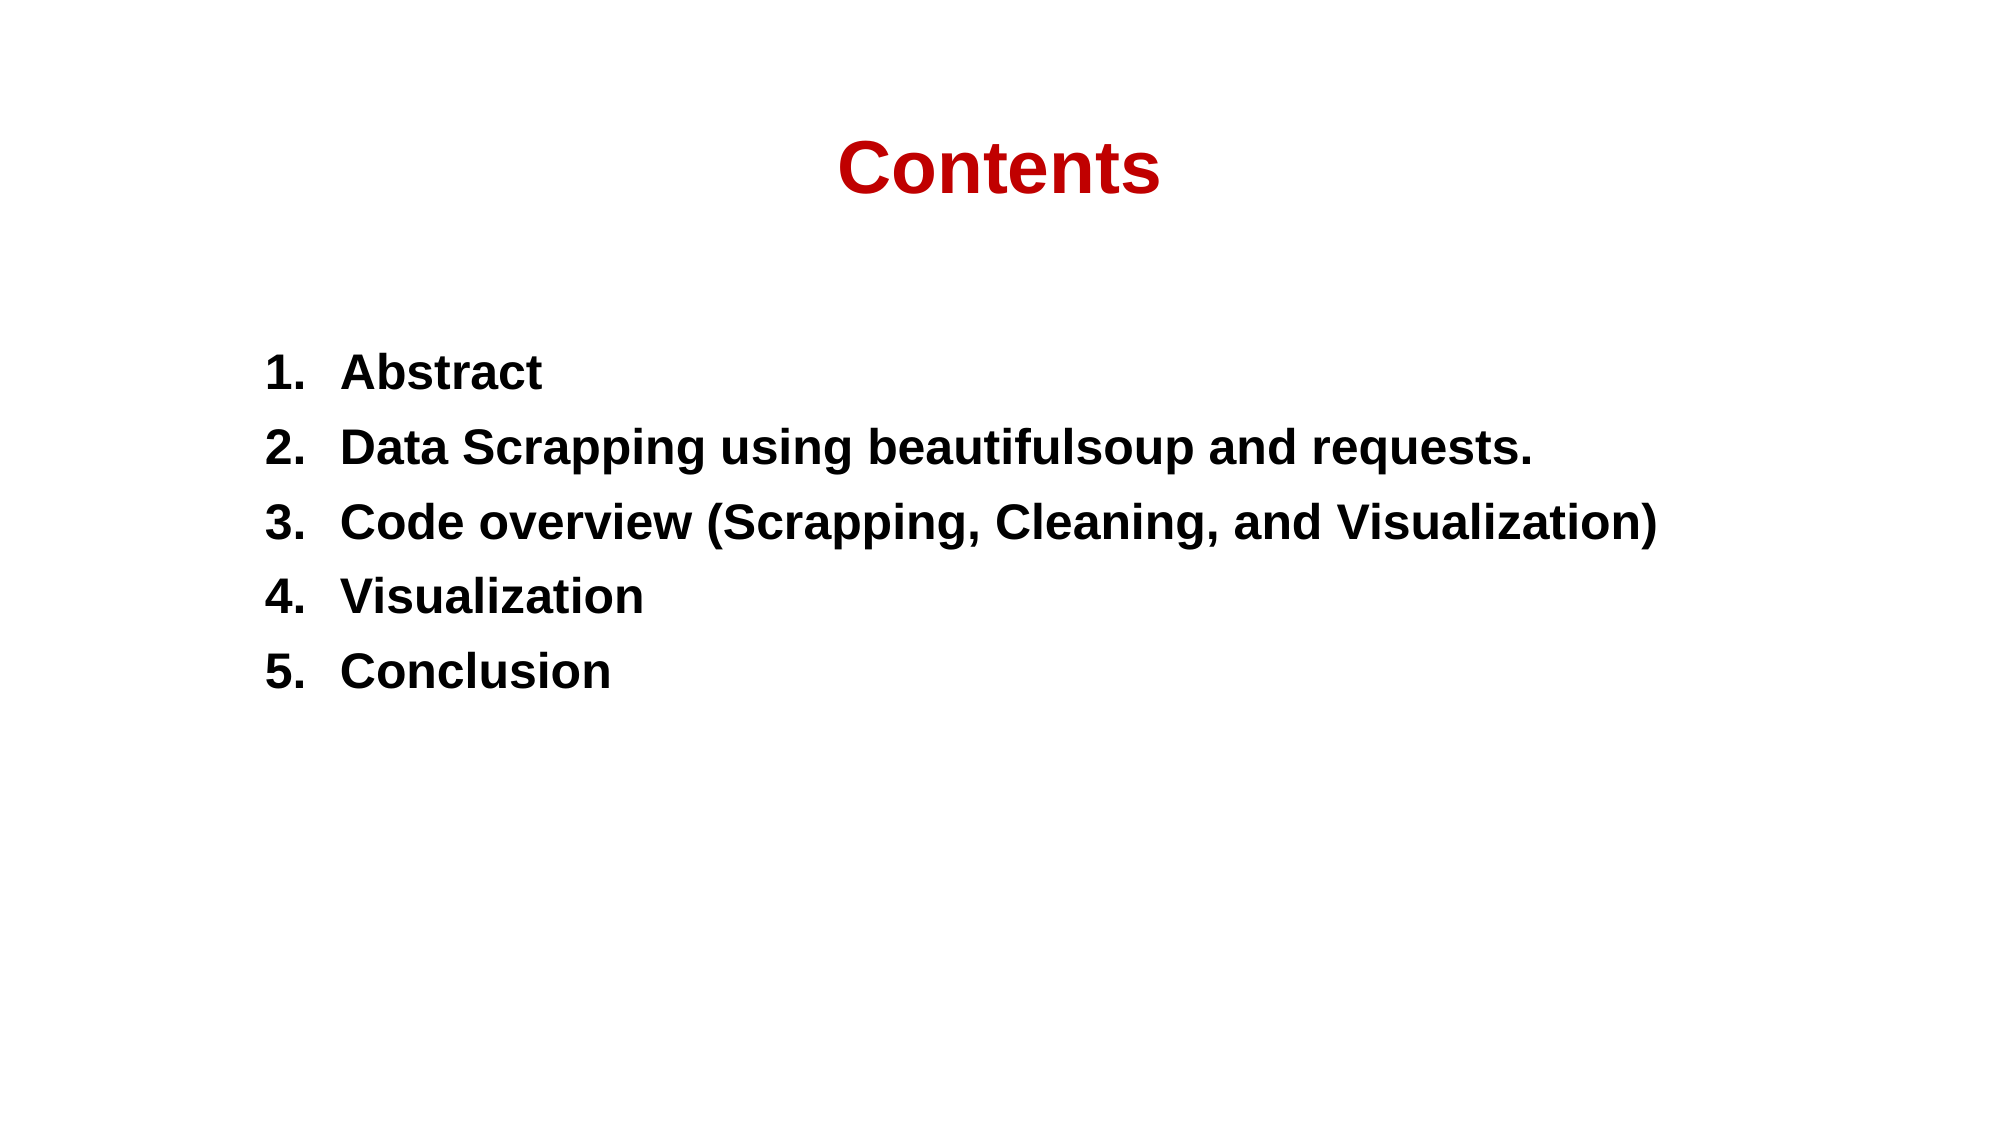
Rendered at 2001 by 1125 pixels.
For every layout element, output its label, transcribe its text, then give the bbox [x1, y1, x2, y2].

title Contents [249, 74, 1750, 217]
subtitle Abstract Data Scrapping using beautifulsoup and requests. Code overview (Scrapping, Cleaning, and Visualization) Visualization Conclusion [249, 338, 1750, 611]
